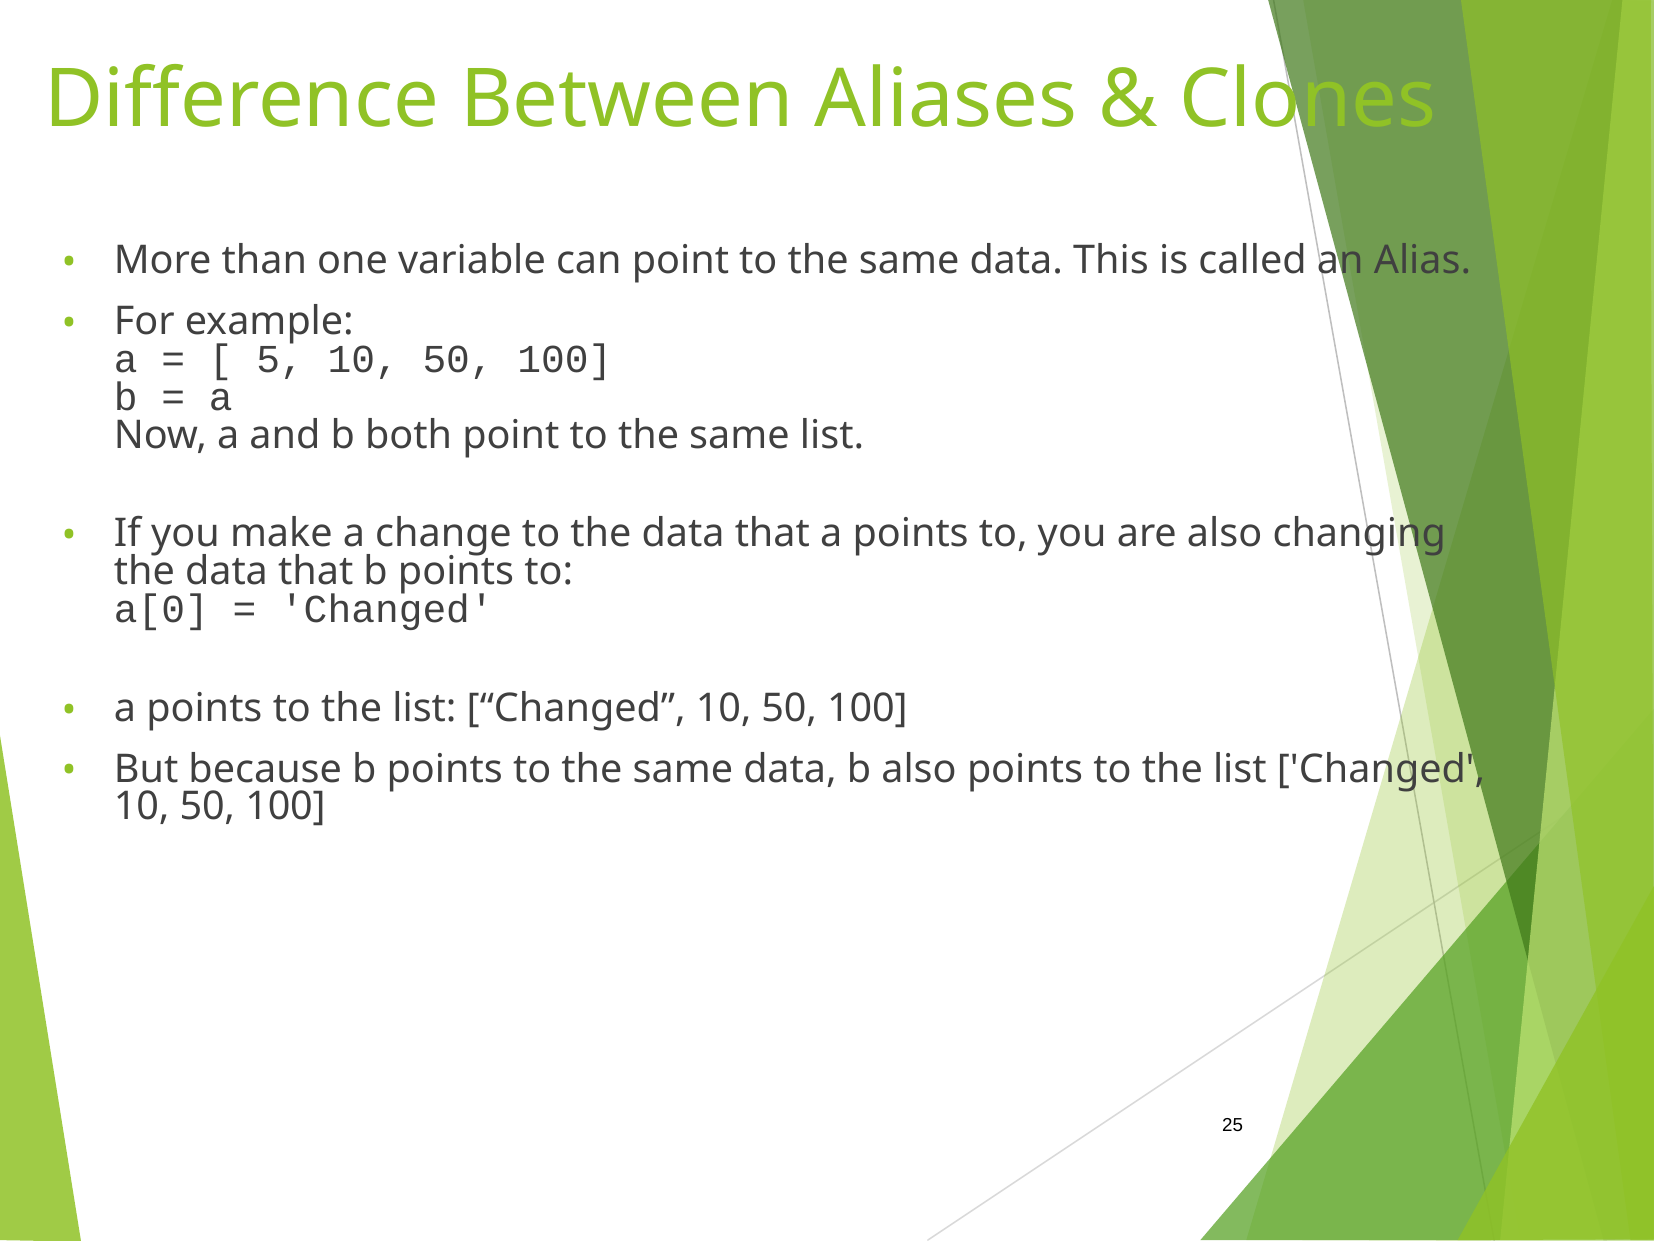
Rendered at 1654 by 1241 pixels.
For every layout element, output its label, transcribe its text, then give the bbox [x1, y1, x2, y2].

text_box ‹#› [1165, 1092, 1258, 1159]
list More than one variable can point to the same data. This is called an Alias. For example: a = [ 5, 10, 50, 100] b = a Now, a and b both point to the same list. If you make a change to the data that a points to, you are also changing the data that b points to: a[0] = 'Changed' a points to the list: [“Changed”, 10, 50, 100] But because b points to the same data, b also points to the list ['Changed', 10, 50, 100] [29, 236, 1506, 1137]
title Difference Between Aliases & Clones [29, 56, 1506, 170]
